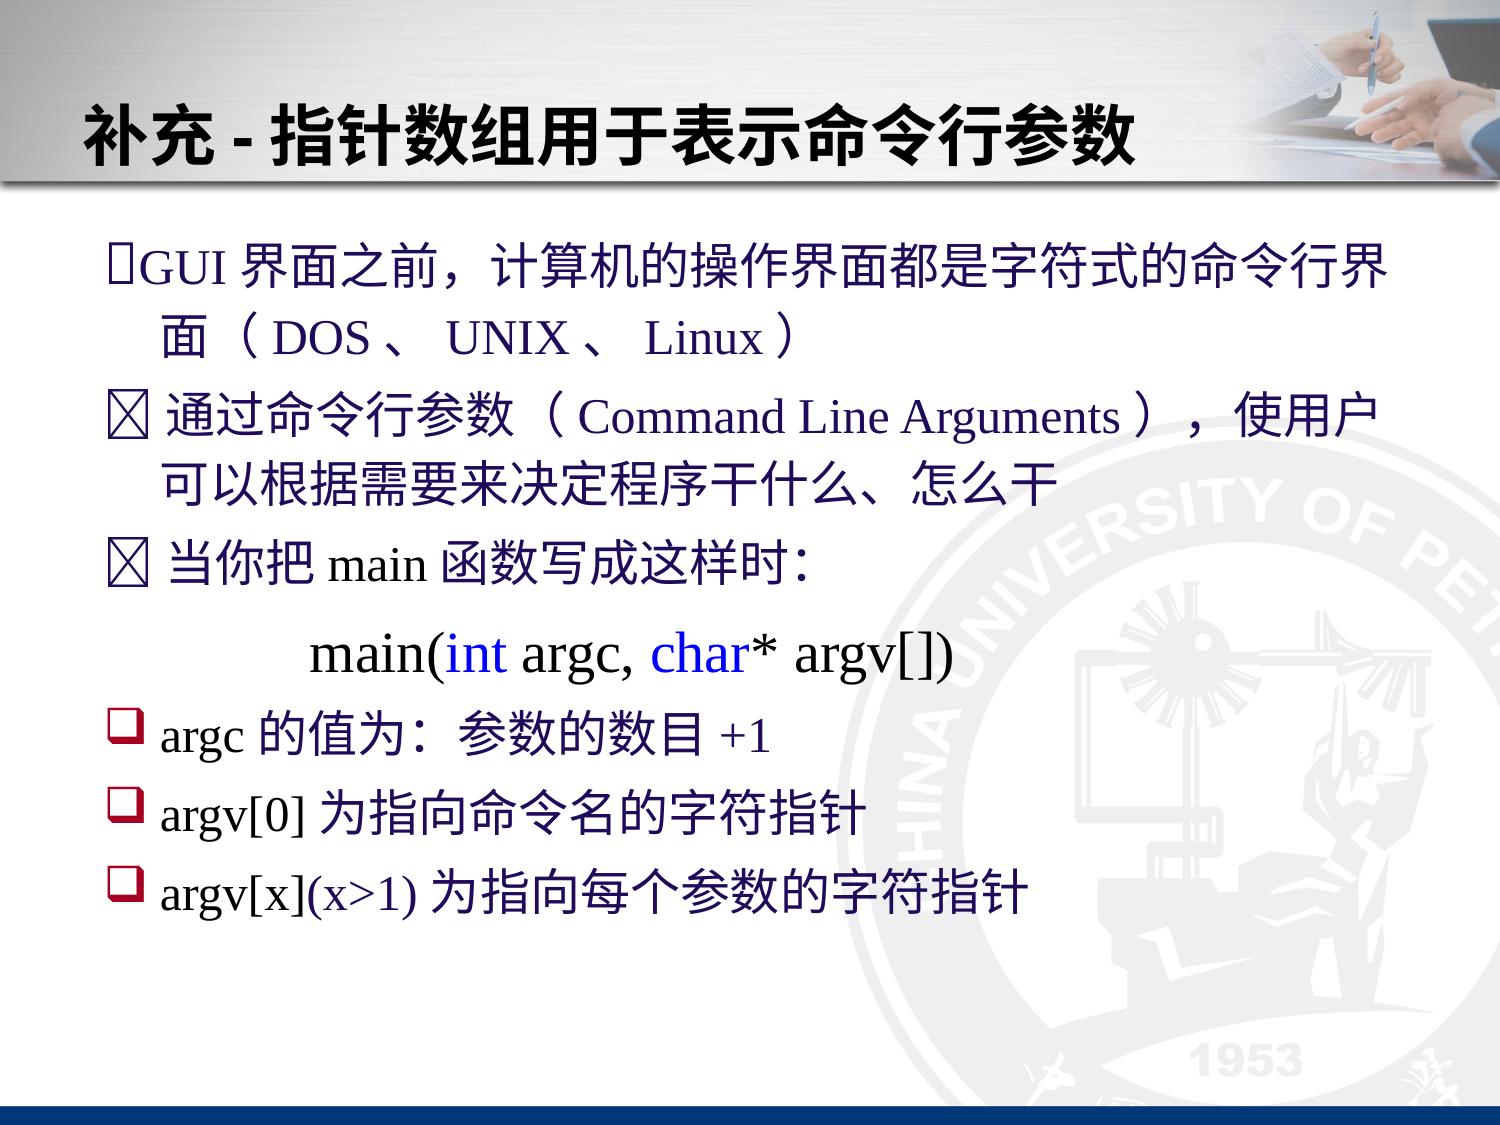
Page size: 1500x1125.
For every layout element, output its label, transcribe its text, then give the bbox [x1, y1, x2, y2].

picture [0, 0, 1500, 1125]
list GUI界面之前，计算机的操作界面都是字符式的命令行界面（DOS、UNIX、Linux） 通过命令行参数（Command Line Arguments），使用户可以根据需要来决定程序干什么、怎么干 当你把main函数写成这样时： main(int argc, char* argv[]) argc的值为：参数的数目+1 argv[0]为指向命令名的字符指针 argv[x](x>1)为指向每个参数的字符指针 [88, 208, 1439, 1024]
title 补充-指针数组用于表示命令行参数 [67, 80, 1418, 188]
